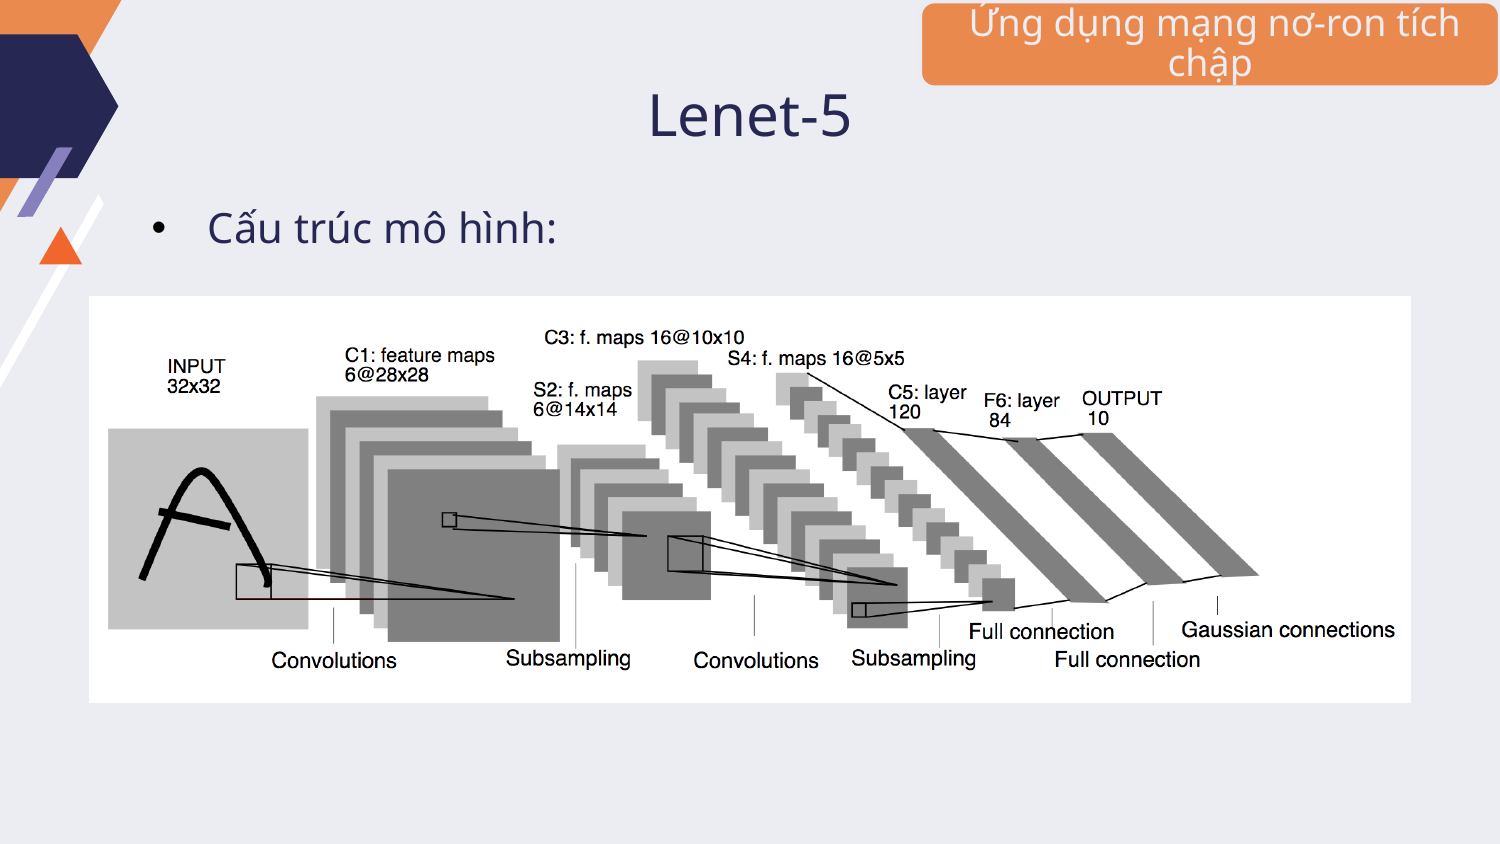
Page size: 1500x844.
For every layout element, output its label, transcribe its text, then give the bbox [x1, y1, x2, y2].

picture [88, 296, 1412, 704]
text_box Cấu trúc mô hình: [136, 194, 1364, 260]
title Lenet-5 [136, 63, 1364, 158]
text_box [919, 0, 1500, 88]
